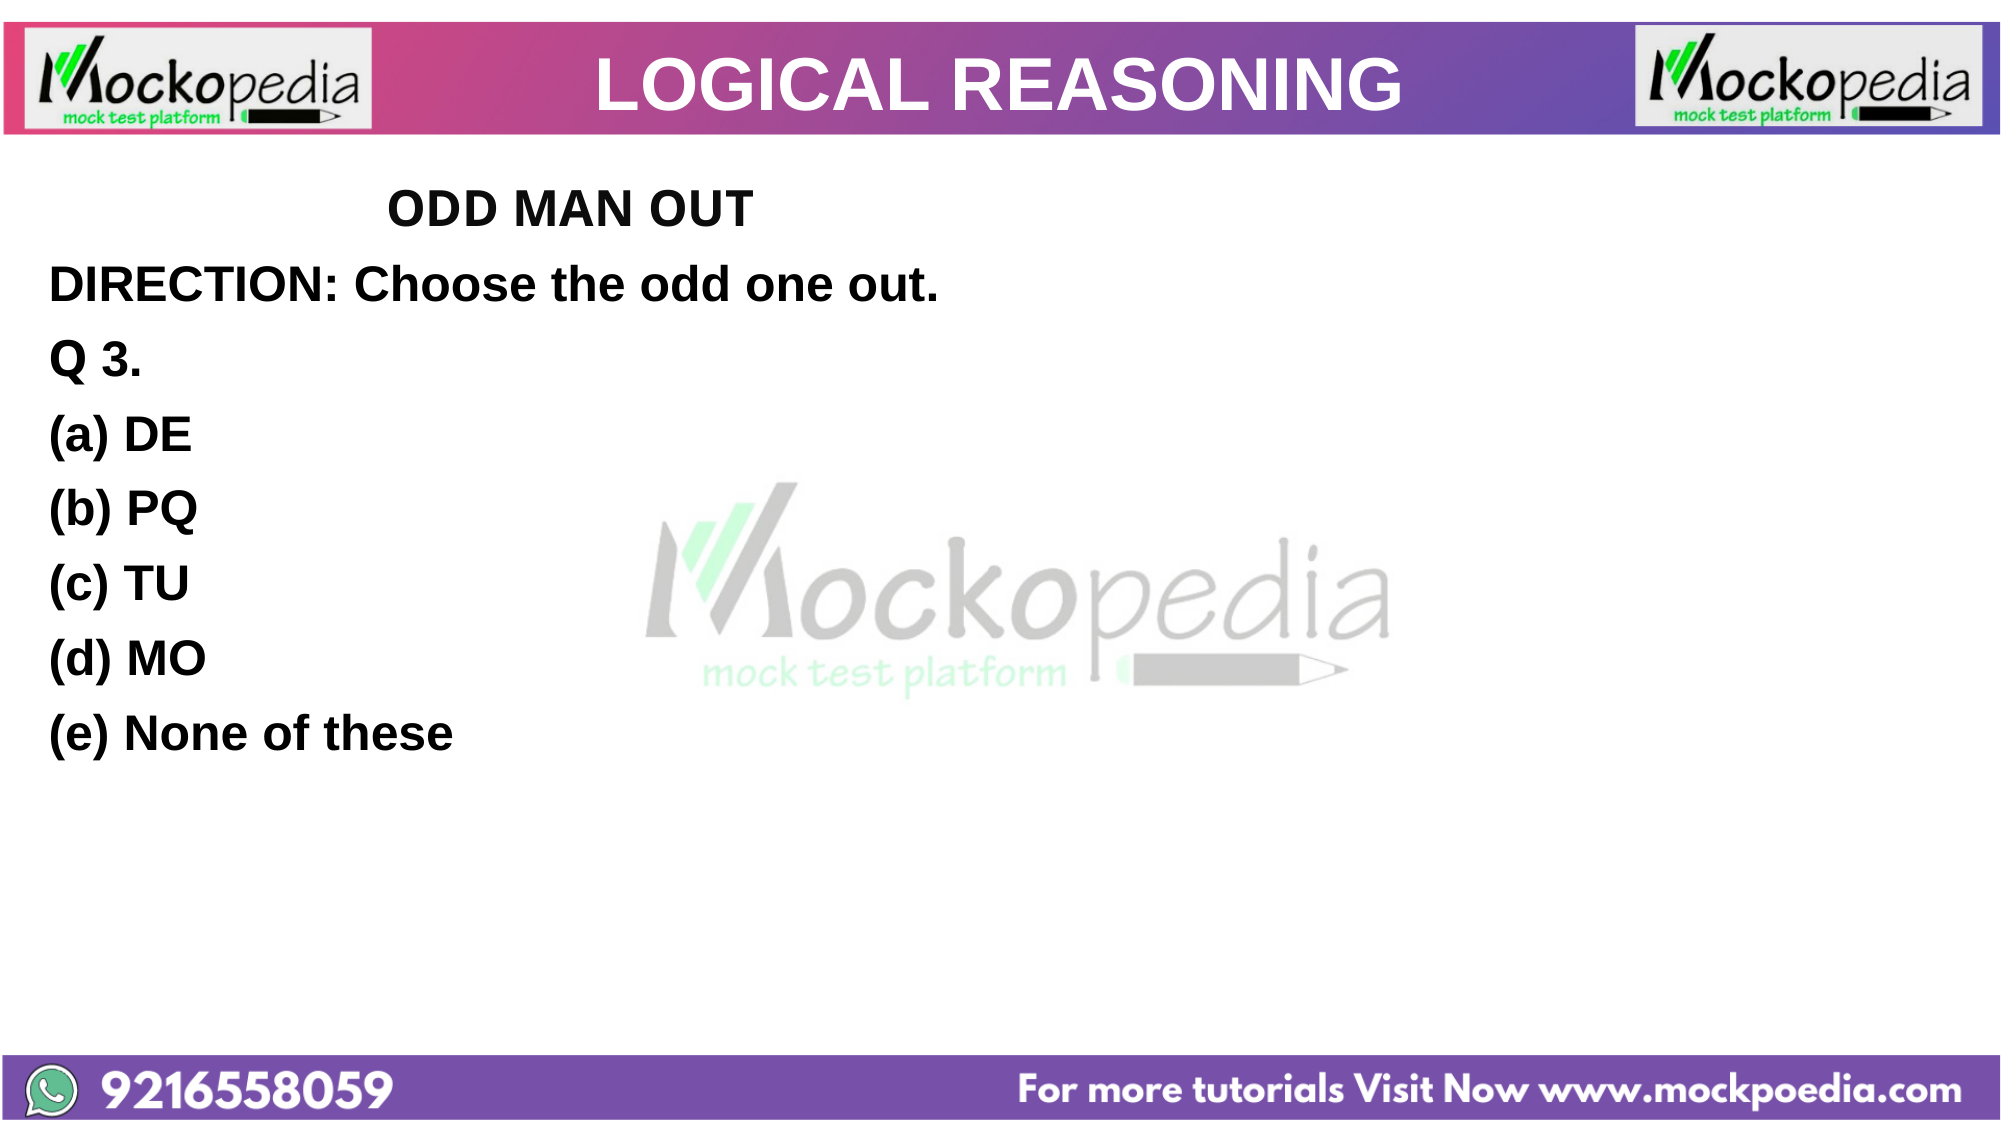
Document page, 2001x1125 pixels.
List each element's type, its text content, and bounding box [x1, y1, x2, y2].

list ODD MAN OUT DIRECTION: Choose the odd one out. Q 3. DE (b) PQ (c) TU (d) MO (e) None of these [33, 175, 1959, 1053]
title LOGICAL REASONING [41, 31, 1959, 142]
picture [0, 0, 2001, 1125]
